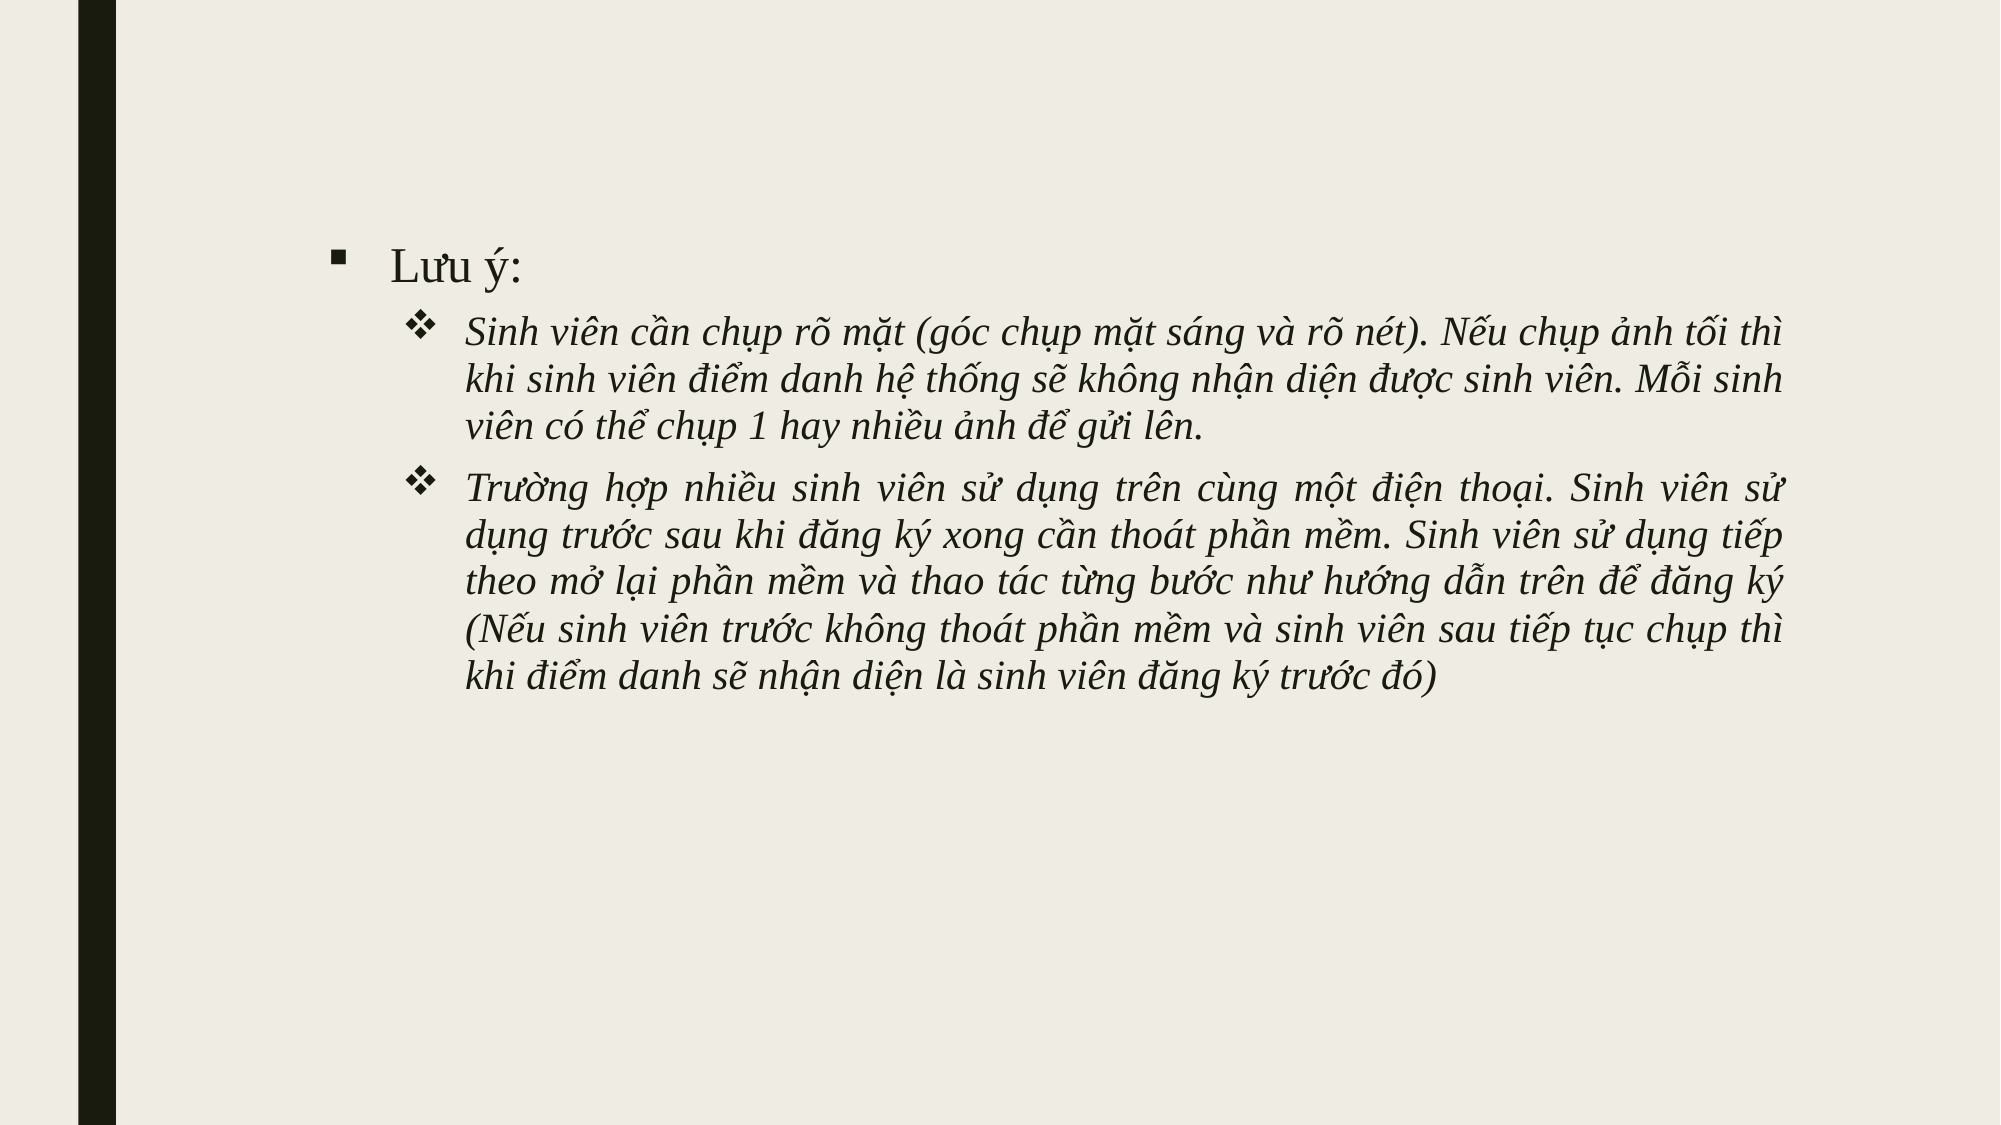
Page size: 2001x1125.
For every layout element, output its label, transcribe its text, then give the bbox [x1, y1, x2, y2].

list Lưu ý: Sinh viên cần chụp rõ mặt (góc chụp mặt sáng và rõ nét). Nếu chụp ảnh tối thì khi sinh viên điểm danh hệ thống sẽ không nhận diện được sinh viên. Mỗi sinh viên có thể chụp 1 hay nhiều ảnh để gửi lên. Trường hợp nhiều sinh viên sử dụng trên cùng một điện thoại. Sinh viên sử dụng trước sau khi đăng ký xong cần thoát phần mềm. Sinh viên sử dụng tiếp theo mở lại phần mềm và thao tác từng bước như hướng dẫn trên để đăng ký (Nếu sinh viên trước không thoát phần mềm và sinh viên sau tiếp tục chụp thì khi điểm danh sẽ nhận diện là sinh viên đăng ký trước đó) [225, 229, 1800, 1031]
